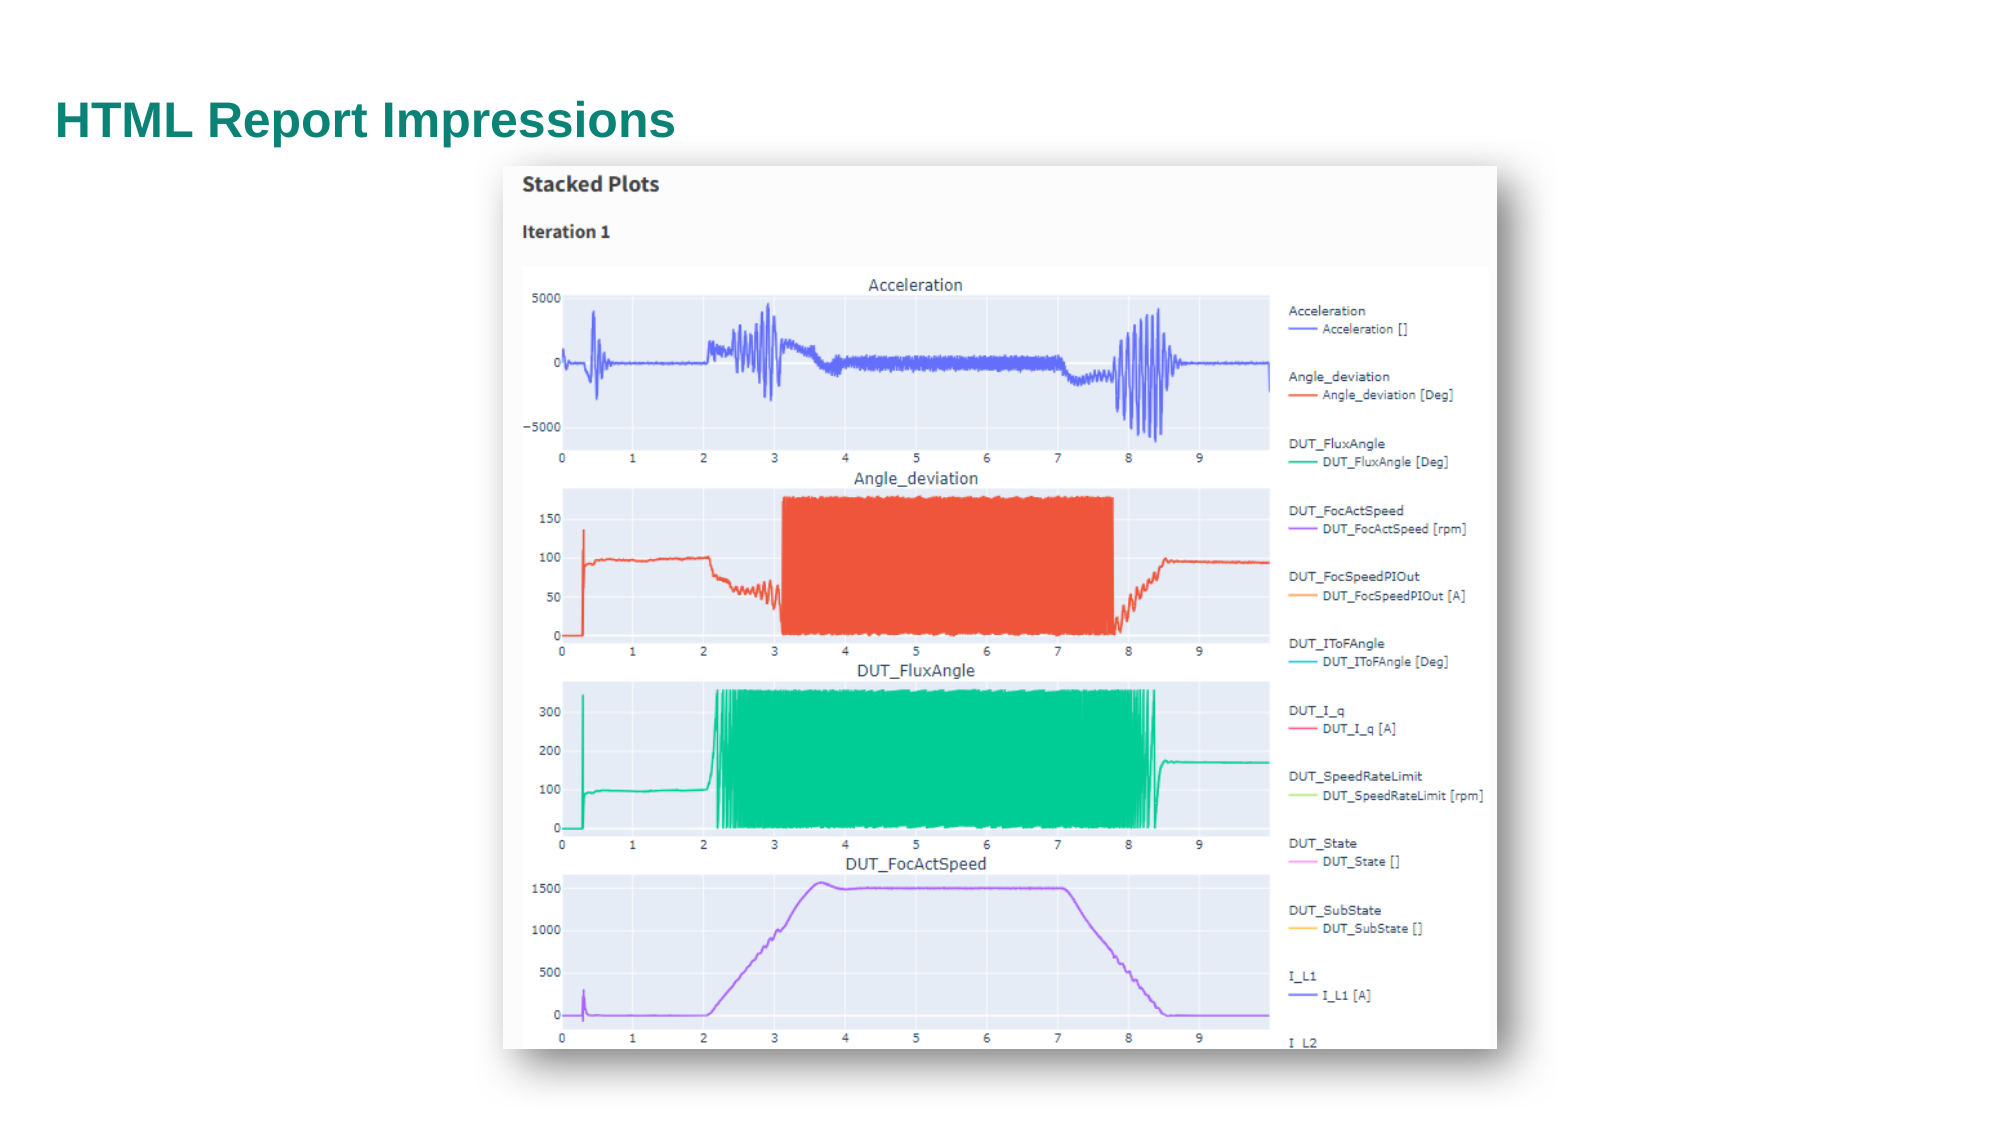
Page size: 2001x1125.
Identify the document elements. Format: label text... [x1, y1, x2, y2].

title HTML Report Impressions [55, 30, 1632, 149]
picture [503, 166, 1497, 1049]
